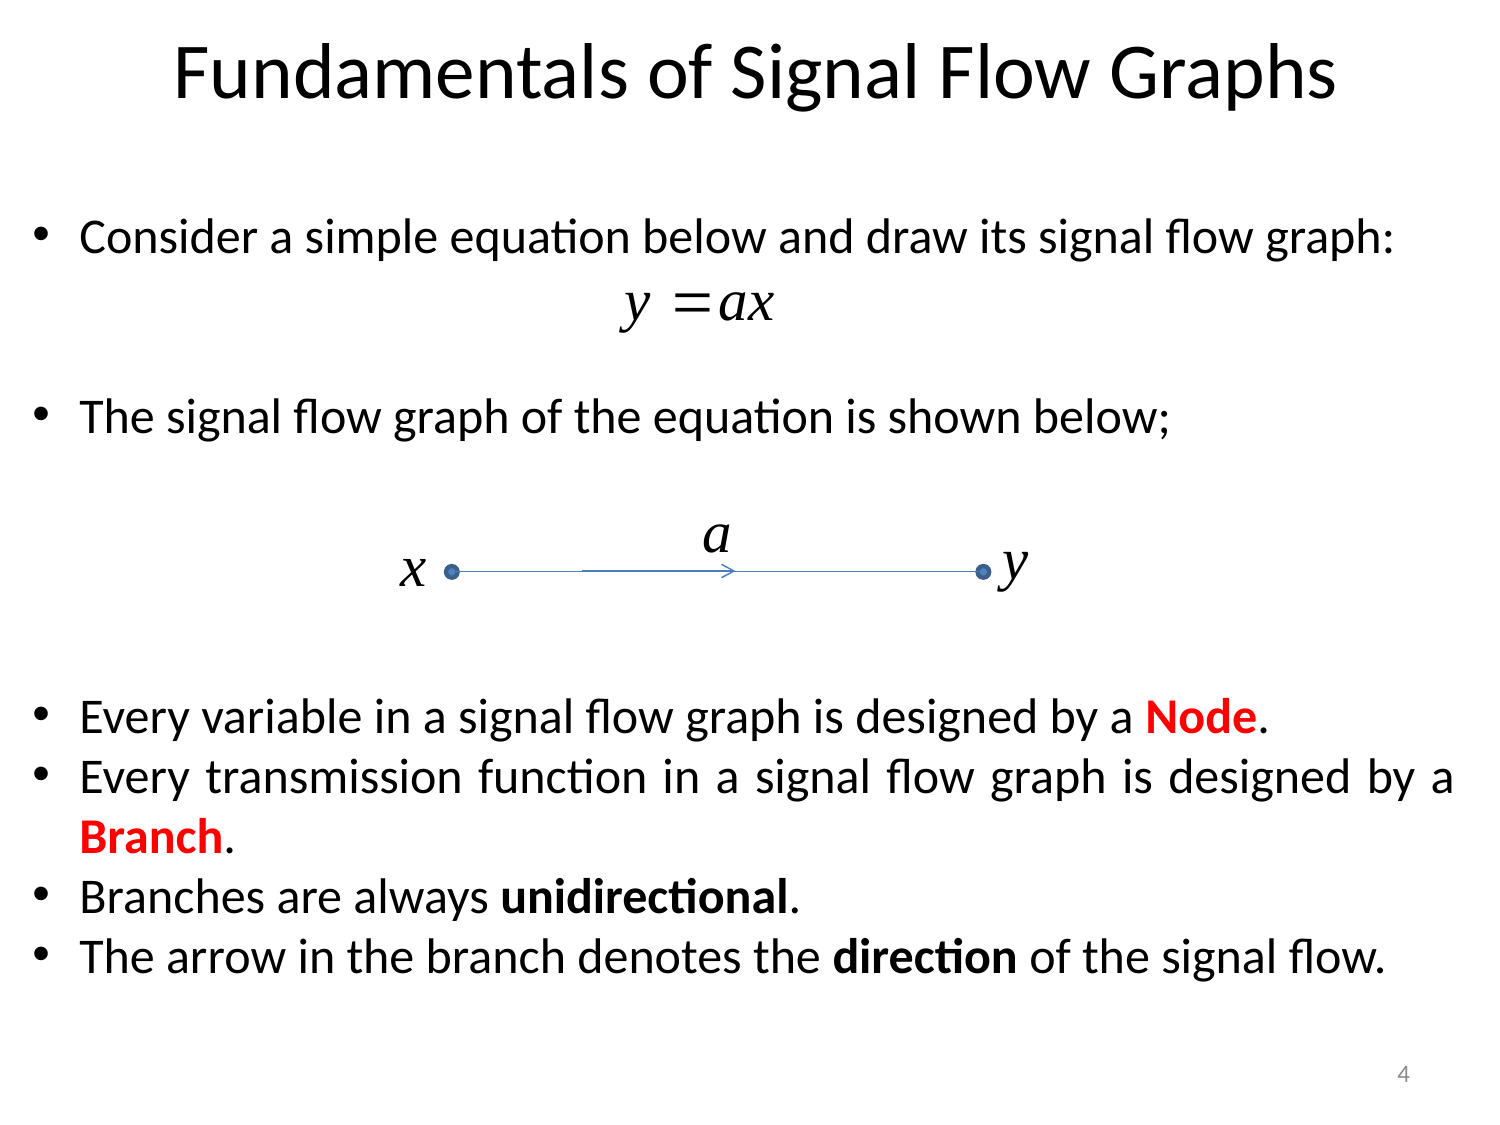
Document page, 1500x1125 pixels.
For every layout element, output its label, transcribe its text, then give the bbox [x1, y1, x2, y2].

slide_number 4 [1074, 1042, 1425, 1103]
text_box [607, 278, 786, 350]
text_box Consider a simple equation below and draw its signal flow graph: The signal flow graph of the equation is shown below; Every variable in a signal flow graph is designed by a Node. Every transmission function in a signal flow graph is designed by a Branch. Branches are always unidirectional. The arrow in the branch denotes the direction of the signal flow. [17, 196, 1471, 991]
title Fundamentals of Signal Flow Graphs [75, 19, 1438, 114]
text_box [386, 511, 1046, 610]
